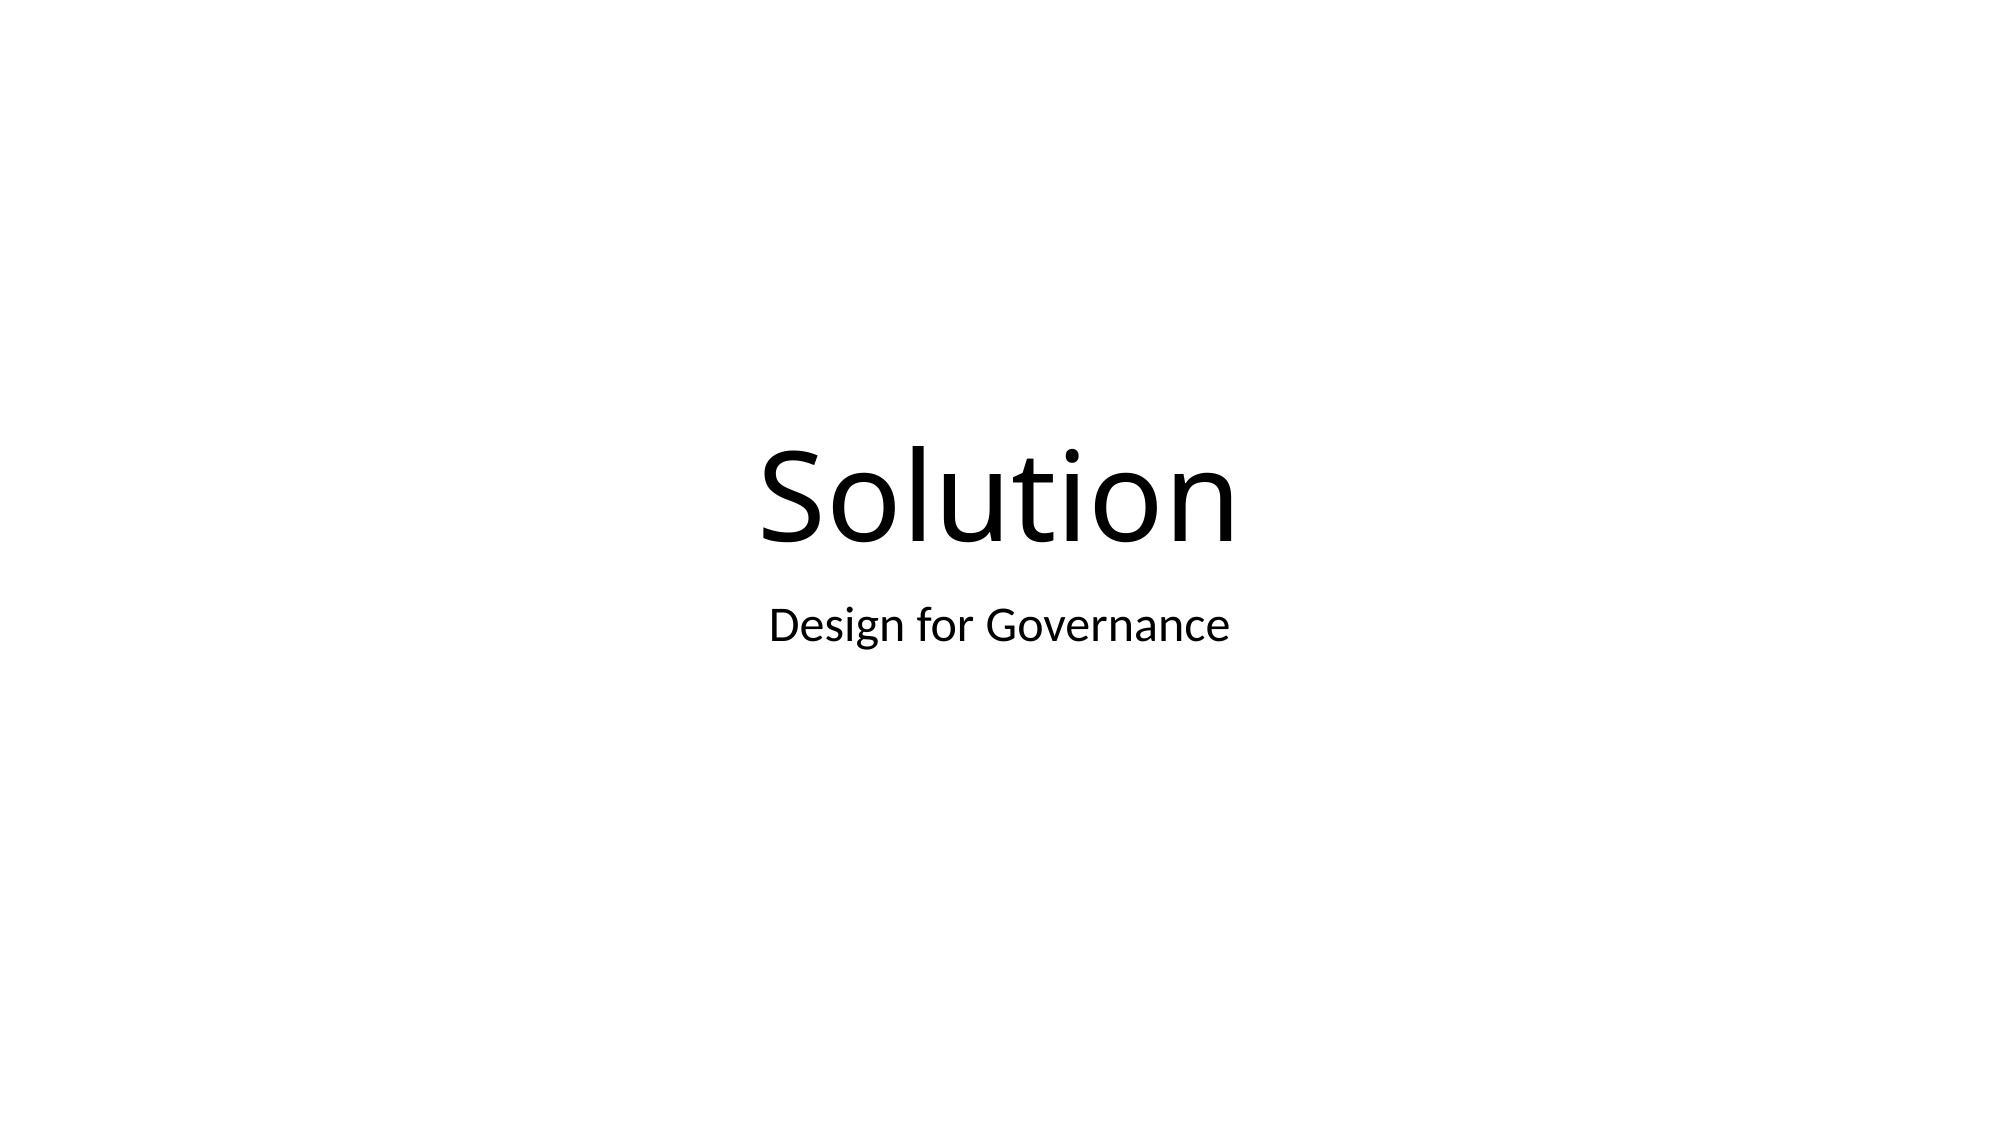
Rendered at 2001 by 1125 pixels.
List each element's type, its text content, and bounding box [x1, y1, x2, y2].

title Solution [249, 184, 1750, 576]
subtitle Design for Governance [249, 590, 1750, 863]
